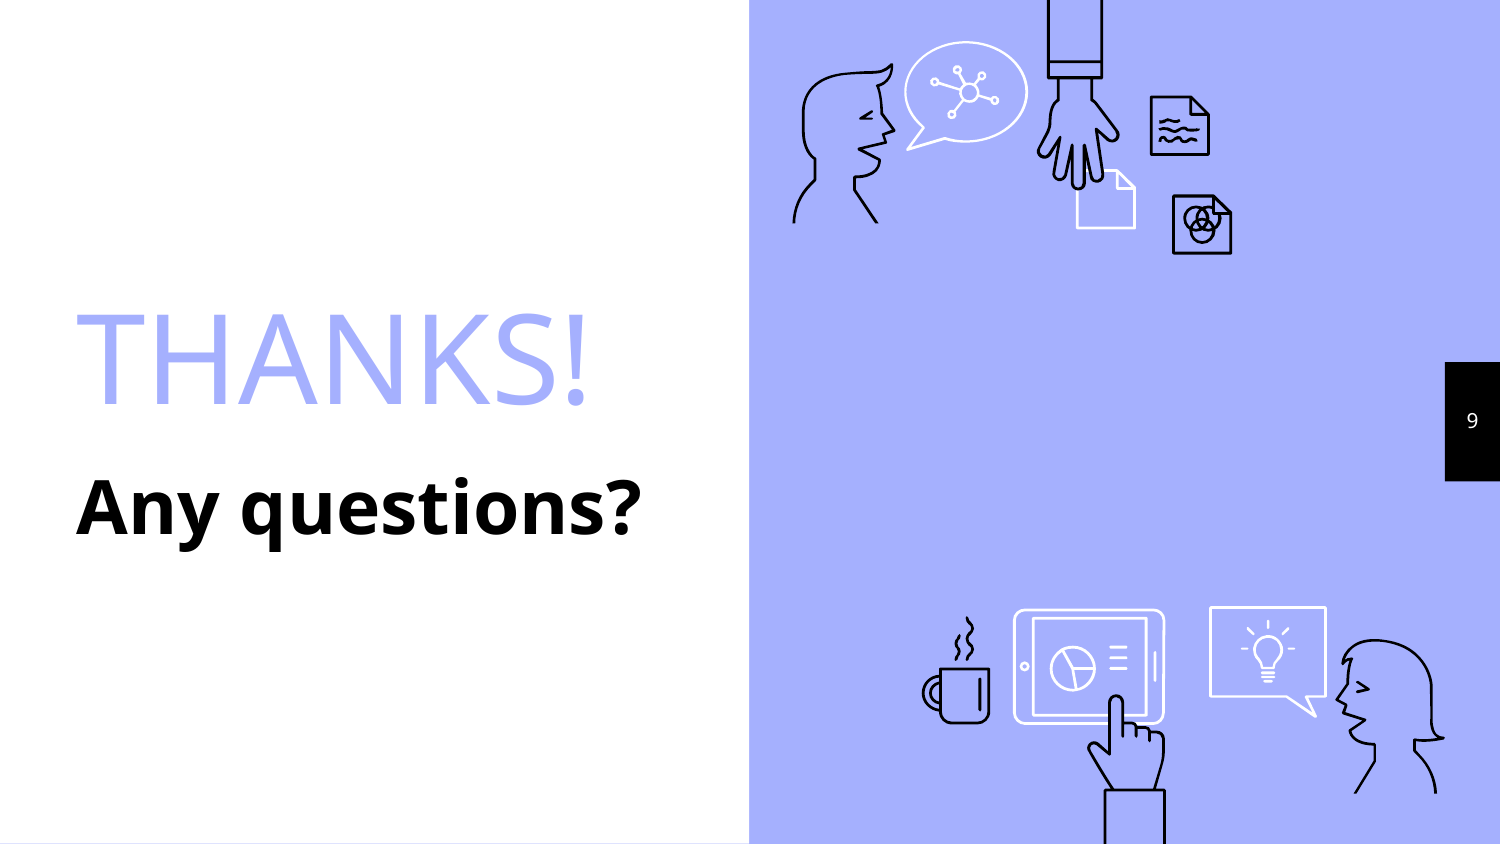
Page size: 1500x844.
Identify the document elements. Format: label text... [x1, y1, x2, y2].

slide_number 9 [1444, 362, 1500, 482]
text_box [1208, 605, 1446, 794]
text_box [921, 608, 1167, 844]
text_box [792, 40, 1029, 224]
subtitle Any questions? [61, 445, 860, 574]
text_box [1036, 0, 1233, 255]
title THANKS! [61, 254, 860, 445]
